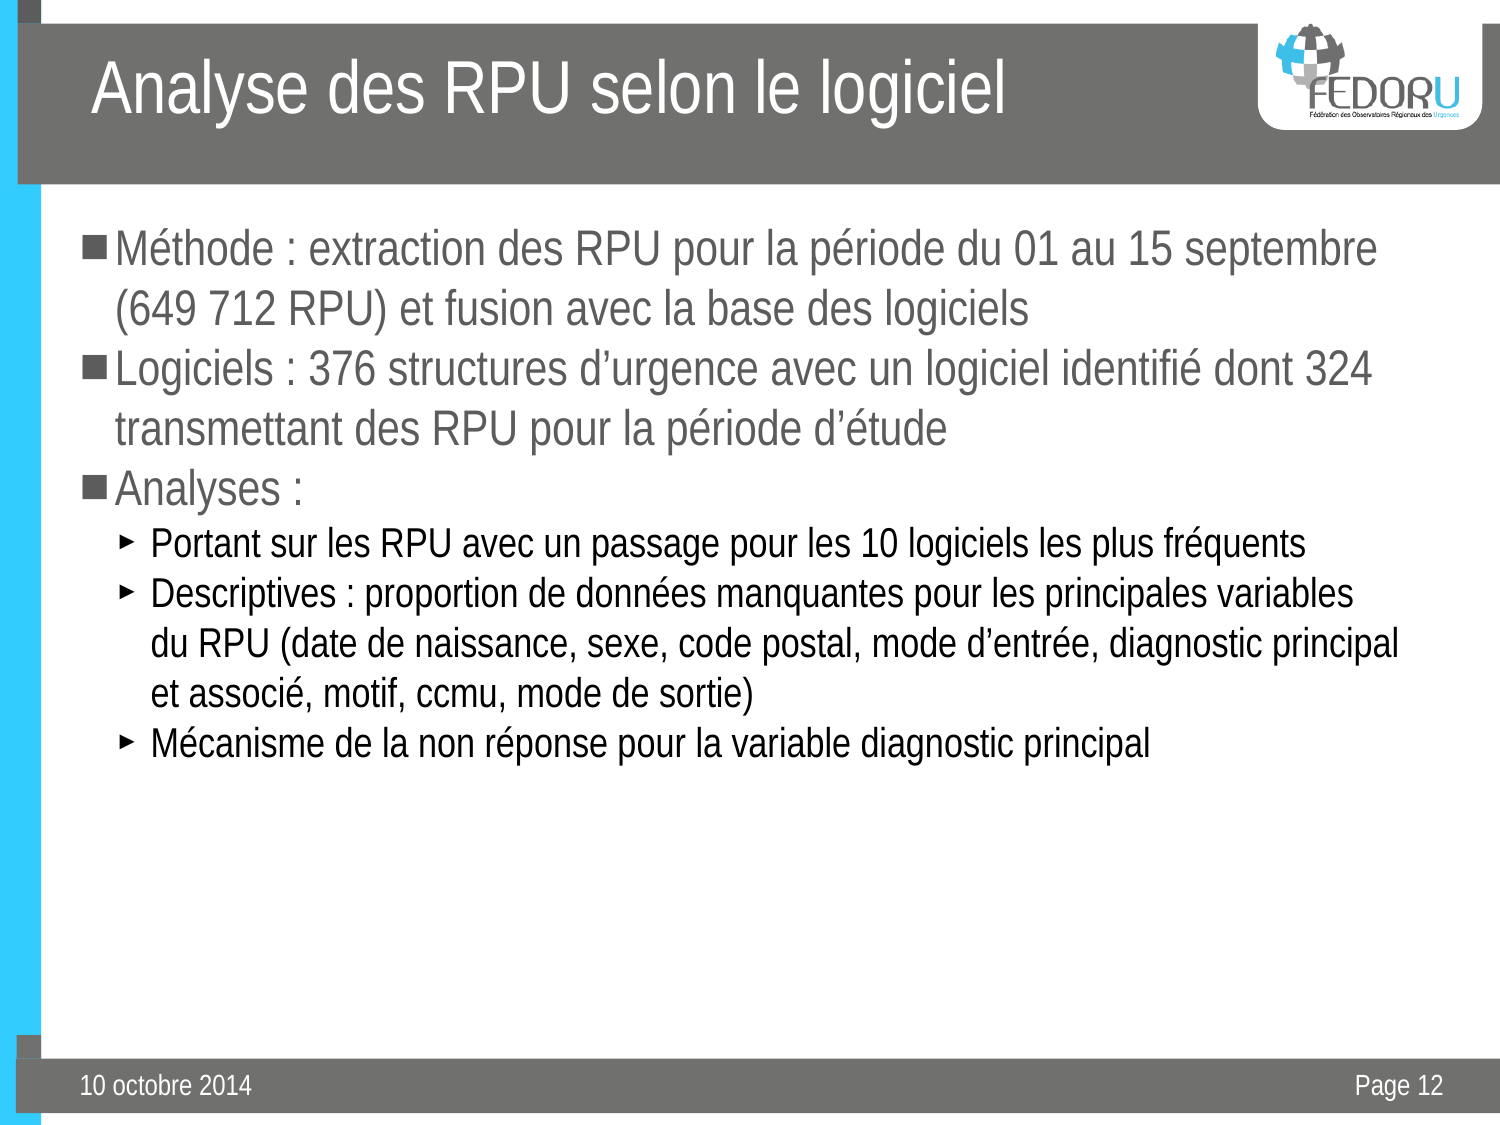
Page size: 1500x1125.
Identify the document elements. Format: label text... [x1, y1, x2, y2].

text_box 10 octobre 2014 [64, 1058, 301, 1106]
text_box Analyse des RPU selon le logiciel [76, 30, 1223, 161]
picture [1275, 20, 1459, 118]
text_box Page <numéro> [1316, 1058, 1459, 1106]
text_box Méthode : extraction des RPU pour la période du 01 au 15 septembre (649 712 RPU) et fusion avec la base des logiciels Logiciels : 376 structures d’urgence avec un logiciel identifié dont 324 transmettant des RPU pour la période d’étude Analyses : Portant sur les RPU avec un passage pour les 10 logiciels les plus fréquents Descriptives : proportion de données manquantes pour les principales variables du RPU (date de naissance, sexe, code postal, mode d’entrée, diagnostic principal et associé, motif, ccmu, mode de sortie) Mécanisme de la non réponse pour la variable diagnostic principal [64, 208, 1415, 951]
